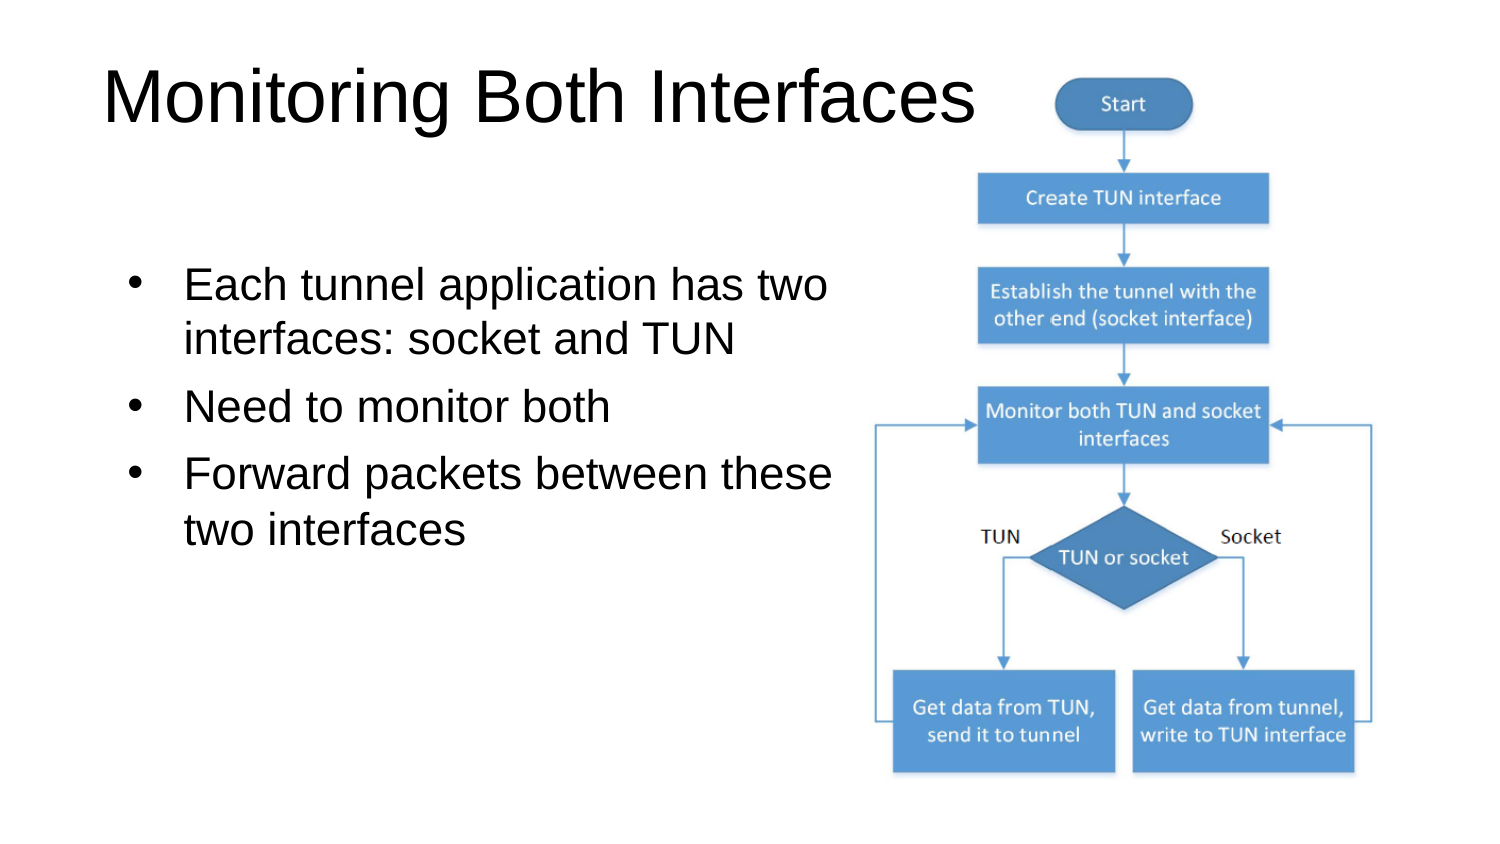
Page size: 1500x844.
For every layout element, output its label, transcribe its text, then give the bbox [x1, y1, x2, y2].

title Monitoring Both Interfaces [87, 21, 1100, 163]
text_box Each tunnel application has two interfaces: socket and TUN Need to monitor both Forward packets between these two interfaces [112, 246, 850, 562]
picture [862, 71, 1384, 782]
